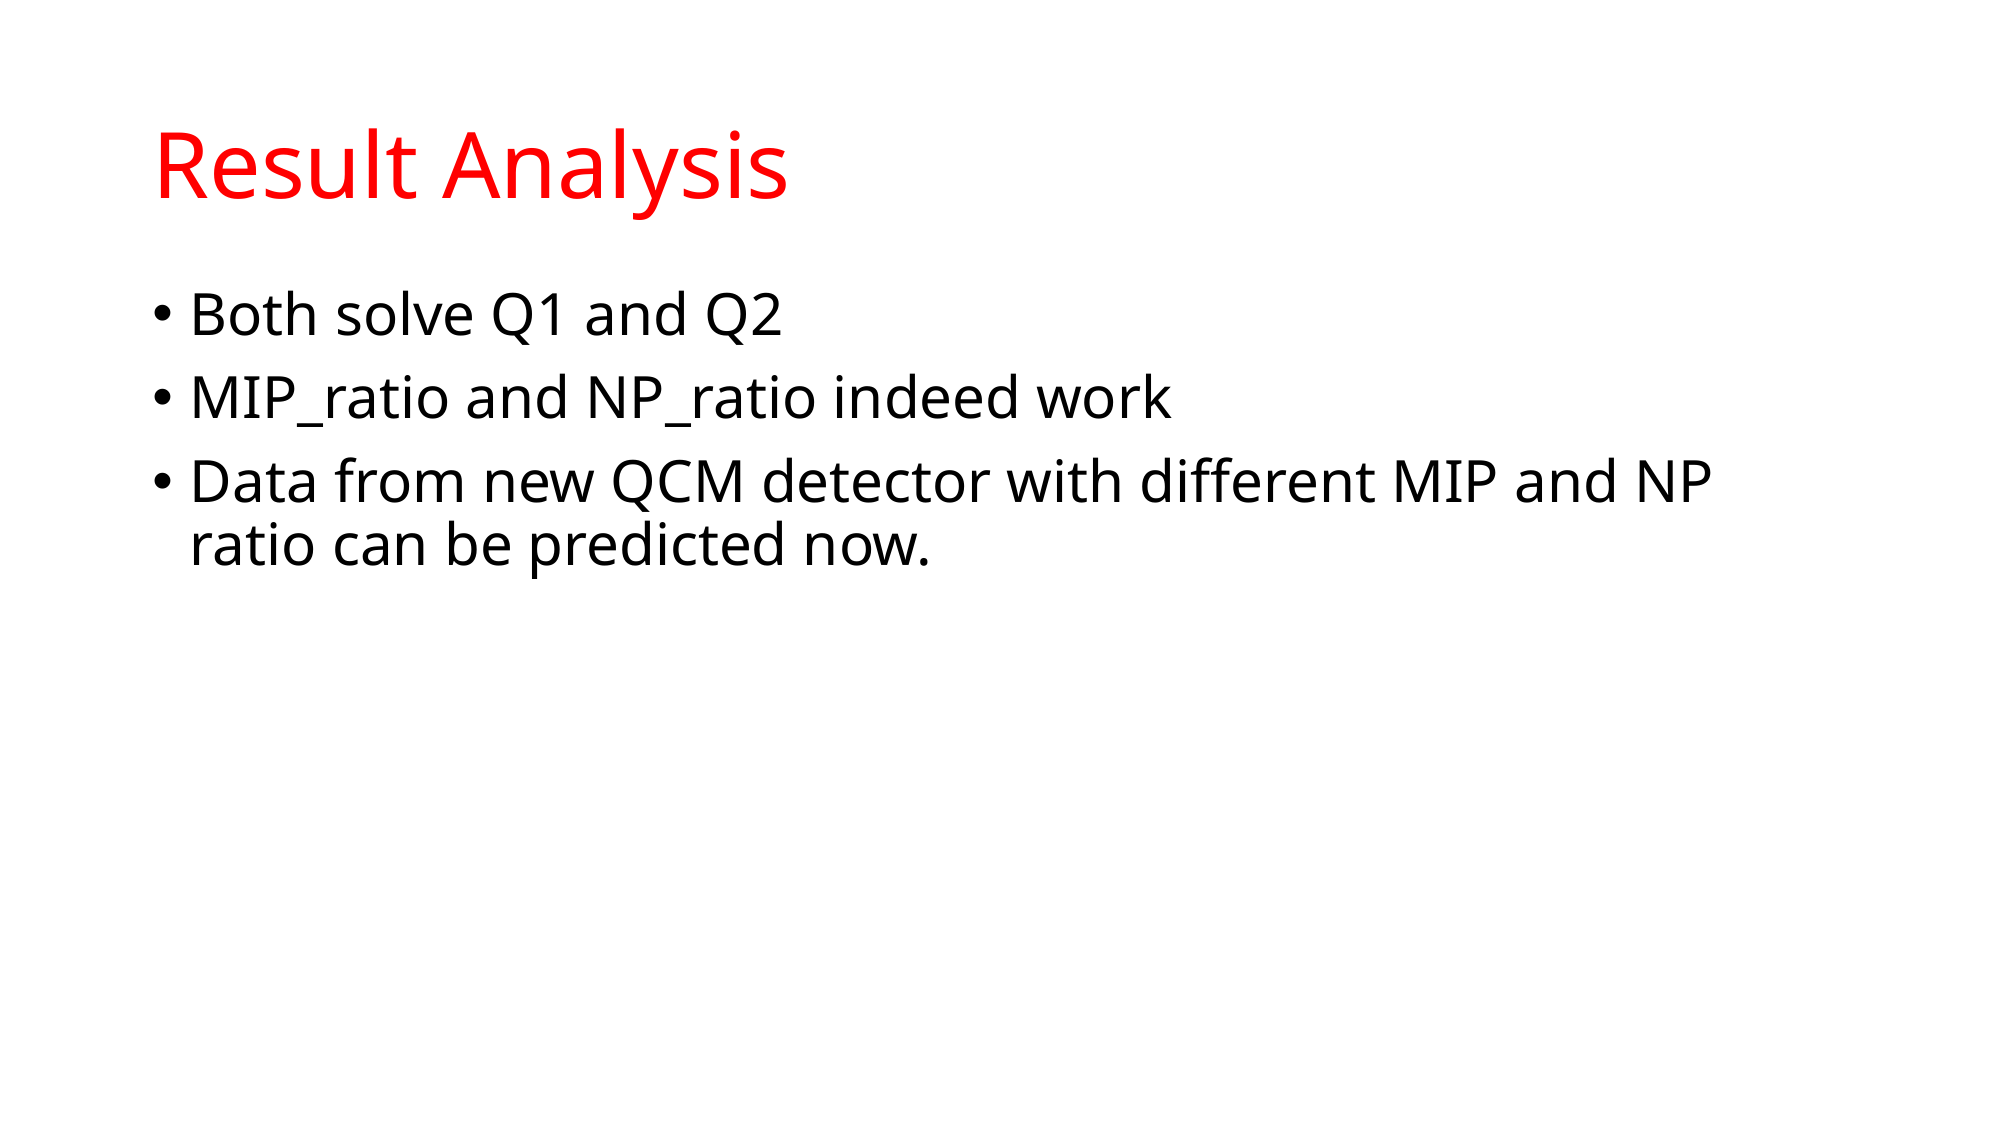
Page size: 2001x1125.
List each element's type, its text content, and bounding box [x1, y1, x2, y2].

list Both solve Q1 and Q2 MIP_ratio and NP_ratio indeed work Data from new QCM detector with different MIP and NP ratio can be predicted now. [137, 277, 1863, 1014]
title Result Analysis [137, 59, 1863, 277]
